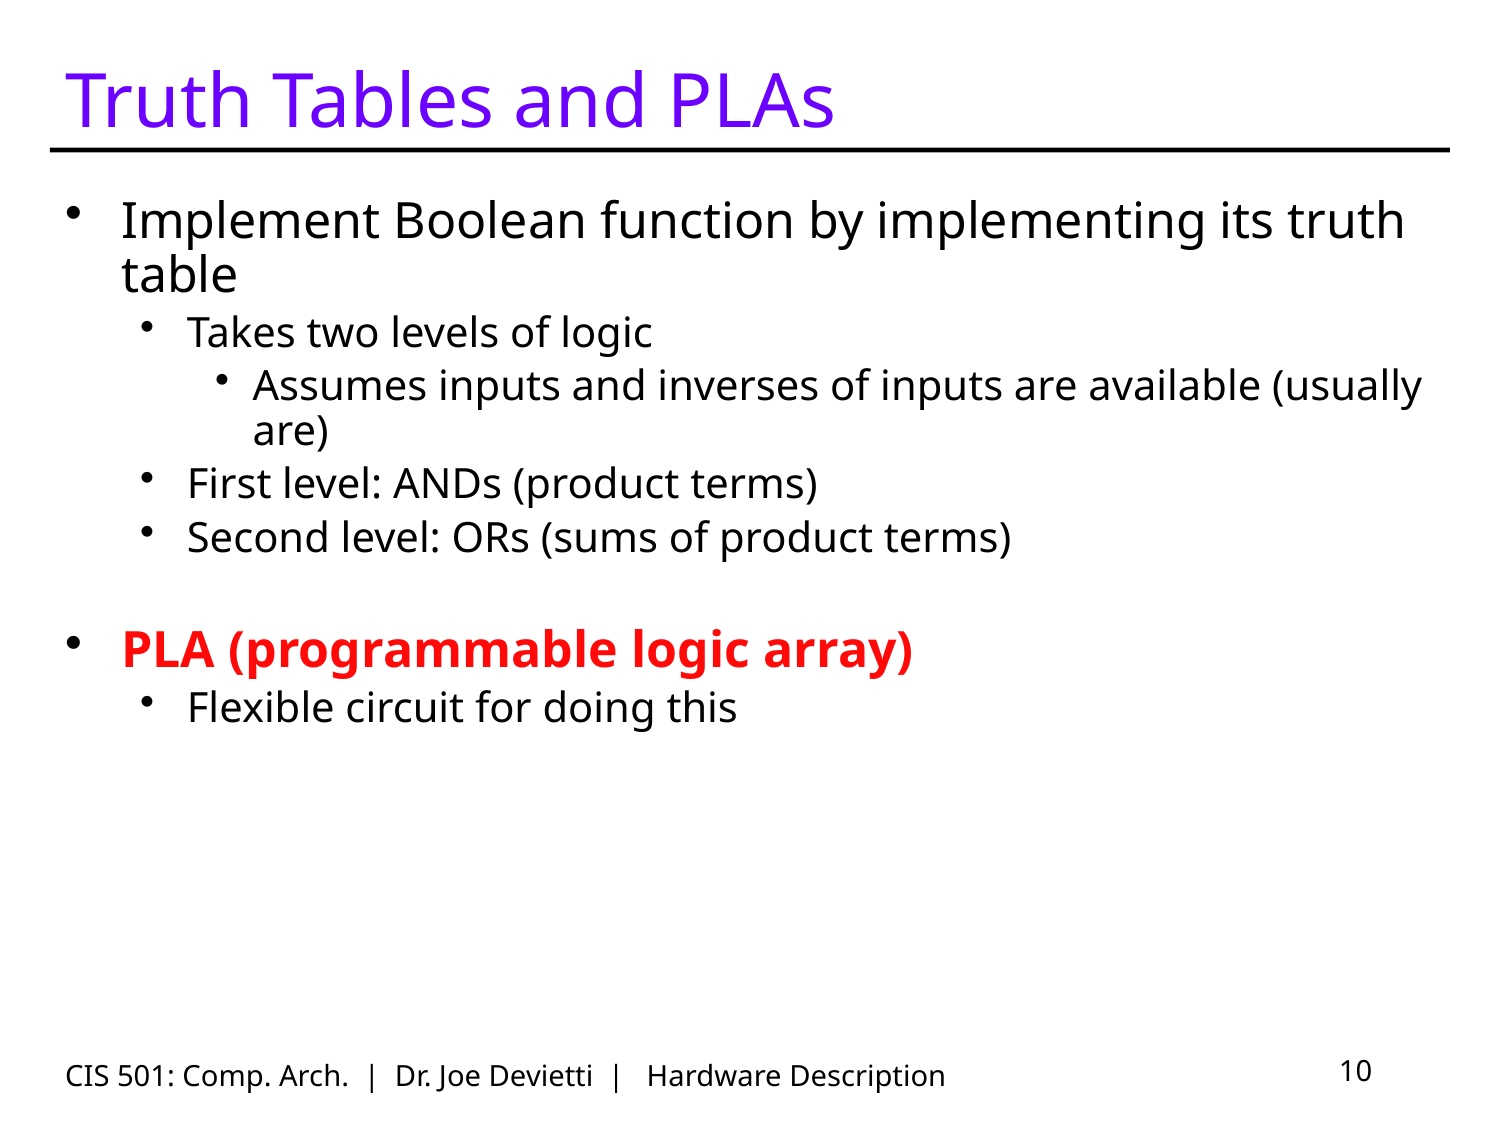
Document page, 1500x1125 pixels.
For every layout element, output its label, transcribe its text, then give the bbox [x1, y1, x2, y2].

slide_number 10 [1074, 1049, 1388, 1101]
footer CIS 501: Comp. Arch. | Dr. Joe Devietti | Hardware Description [49, 1049, 988, 1101]
list Implement Boolean function by implementing its truth table Takes two levels of logic Assumes inputs and inverses of inputs are available (usually are) First level: ANDs (product terms) Second level: ORs (sums of product terms) PLA (programmable logic array) Flexible circuit for doing this [49, 187, 1500, 1026]
title Truth Tables and PLAs [49, 37, 1376, 151]
